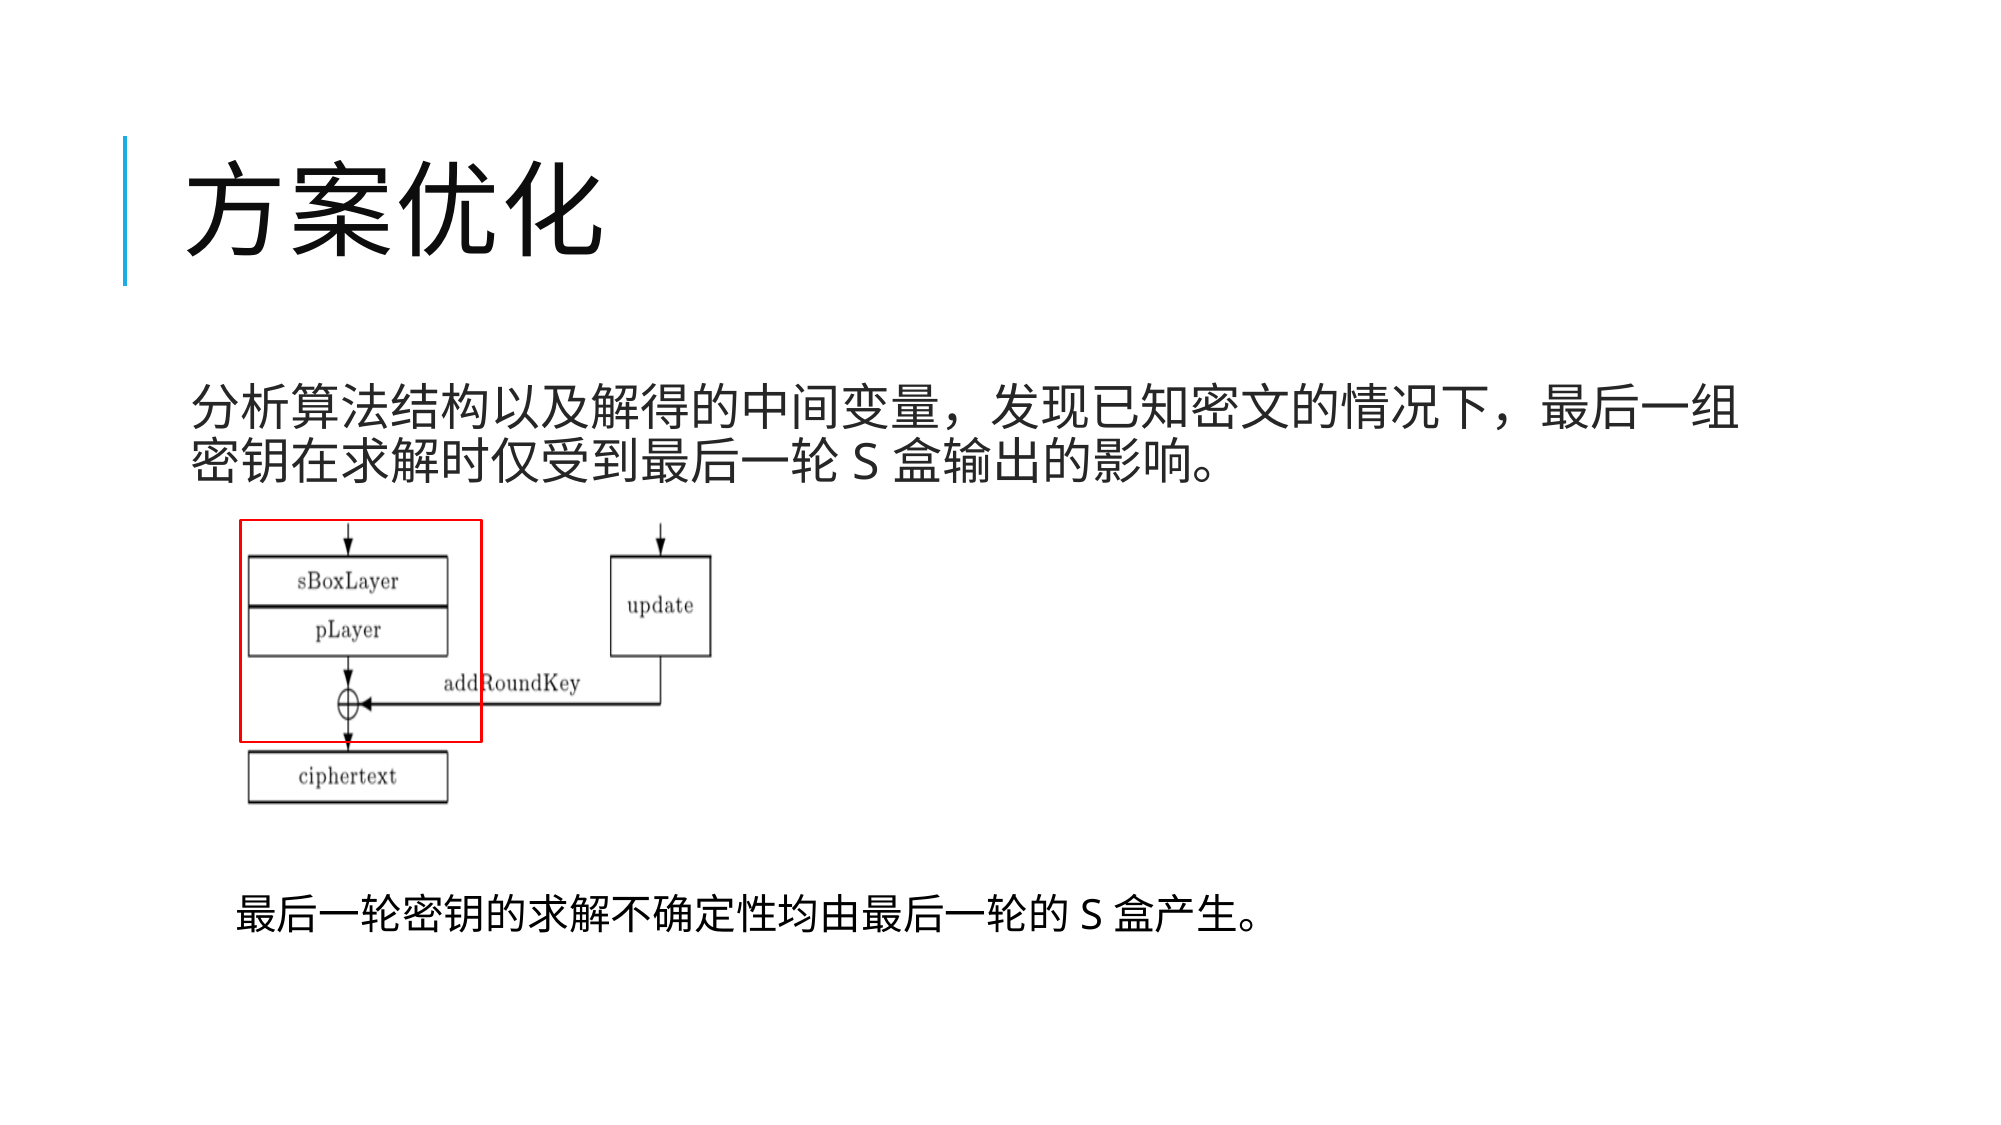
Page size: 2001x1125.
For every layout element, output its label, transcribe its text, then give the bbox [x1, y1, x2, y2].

text_box 最后一轮密钥的求解不确定性均由最后一轮的S盒产生。 [220, 870, 1524, 945]
title 方案优化 [168, 96, 1763, 342]
picture [233, 519, 759, 838]
list 分析算法结构以及解得的中间变量，发现已知密文的情况下，最后一组密钥在求解时仅受到最后一轮S盒输出的影响。 [168, 375, 1763, 1035]
